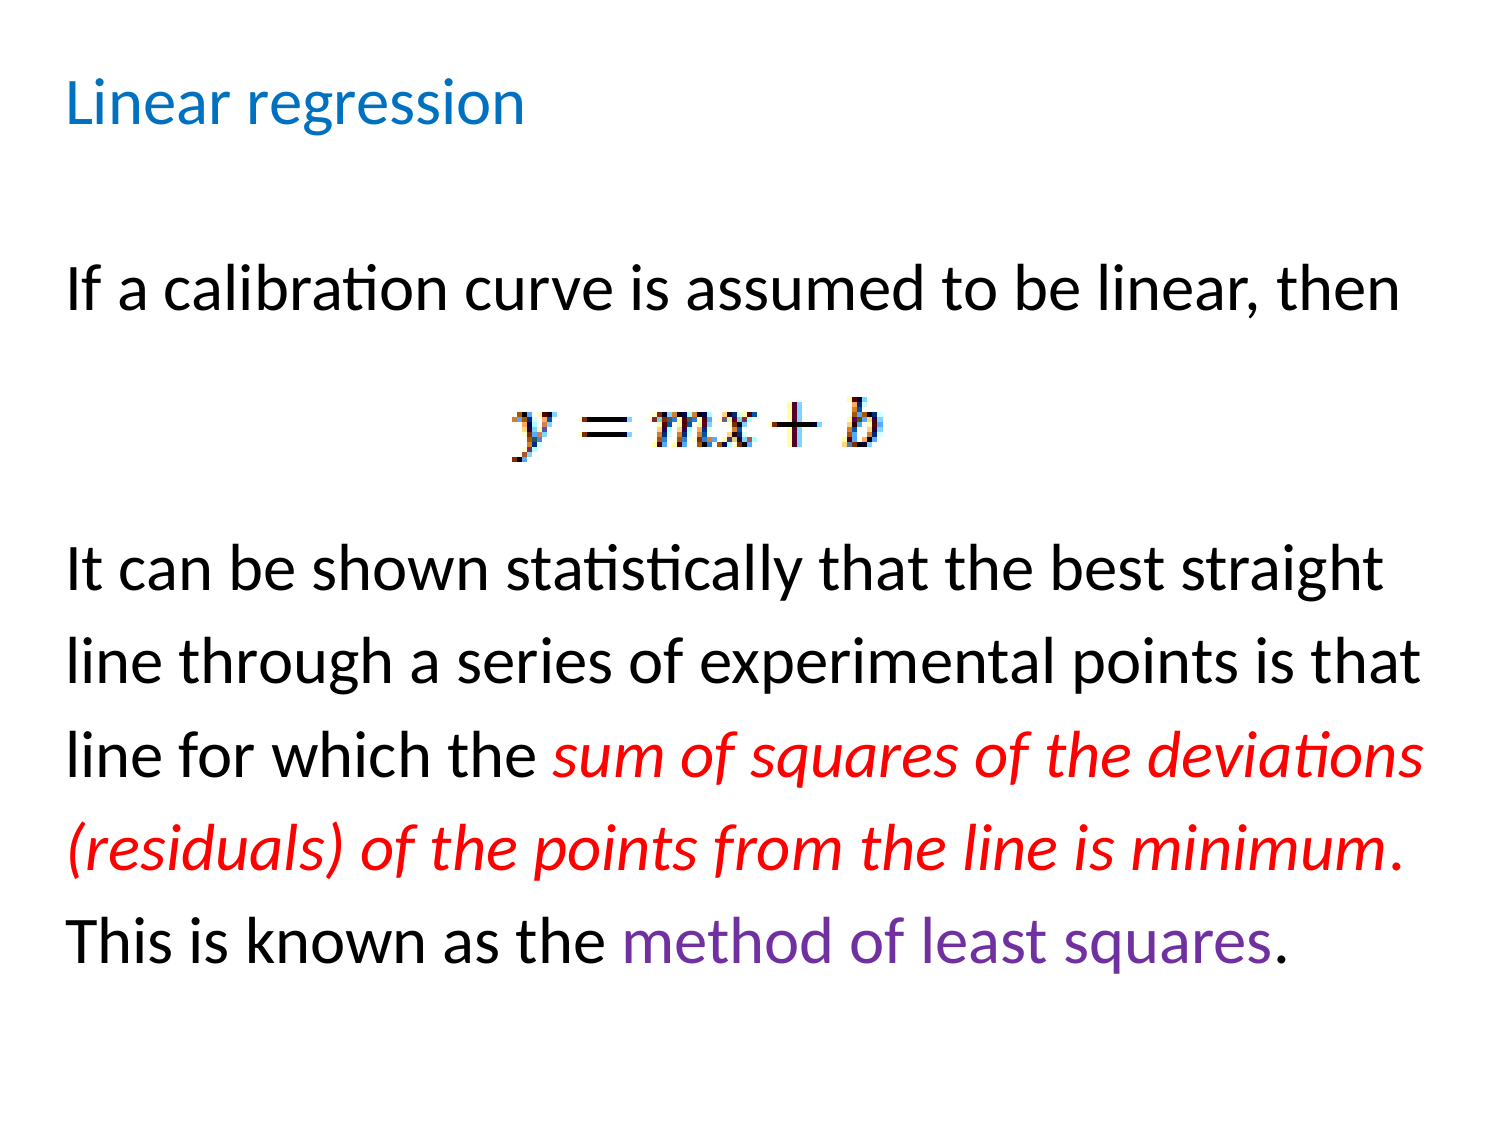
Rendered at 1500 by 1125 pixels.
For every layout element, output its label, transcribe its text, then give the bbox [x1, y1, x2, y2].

picture [512, 387, 883, 488]
list Linear regression If a calibration curve is assumed to be linear, then It can be shown statistically that the best straight line through a series of experimental points is that line for which the sum of squares of the deviations (residuals) of the points from the line is minimum. This is known as the method of least squares. [50, 50, 1450, 1075]
